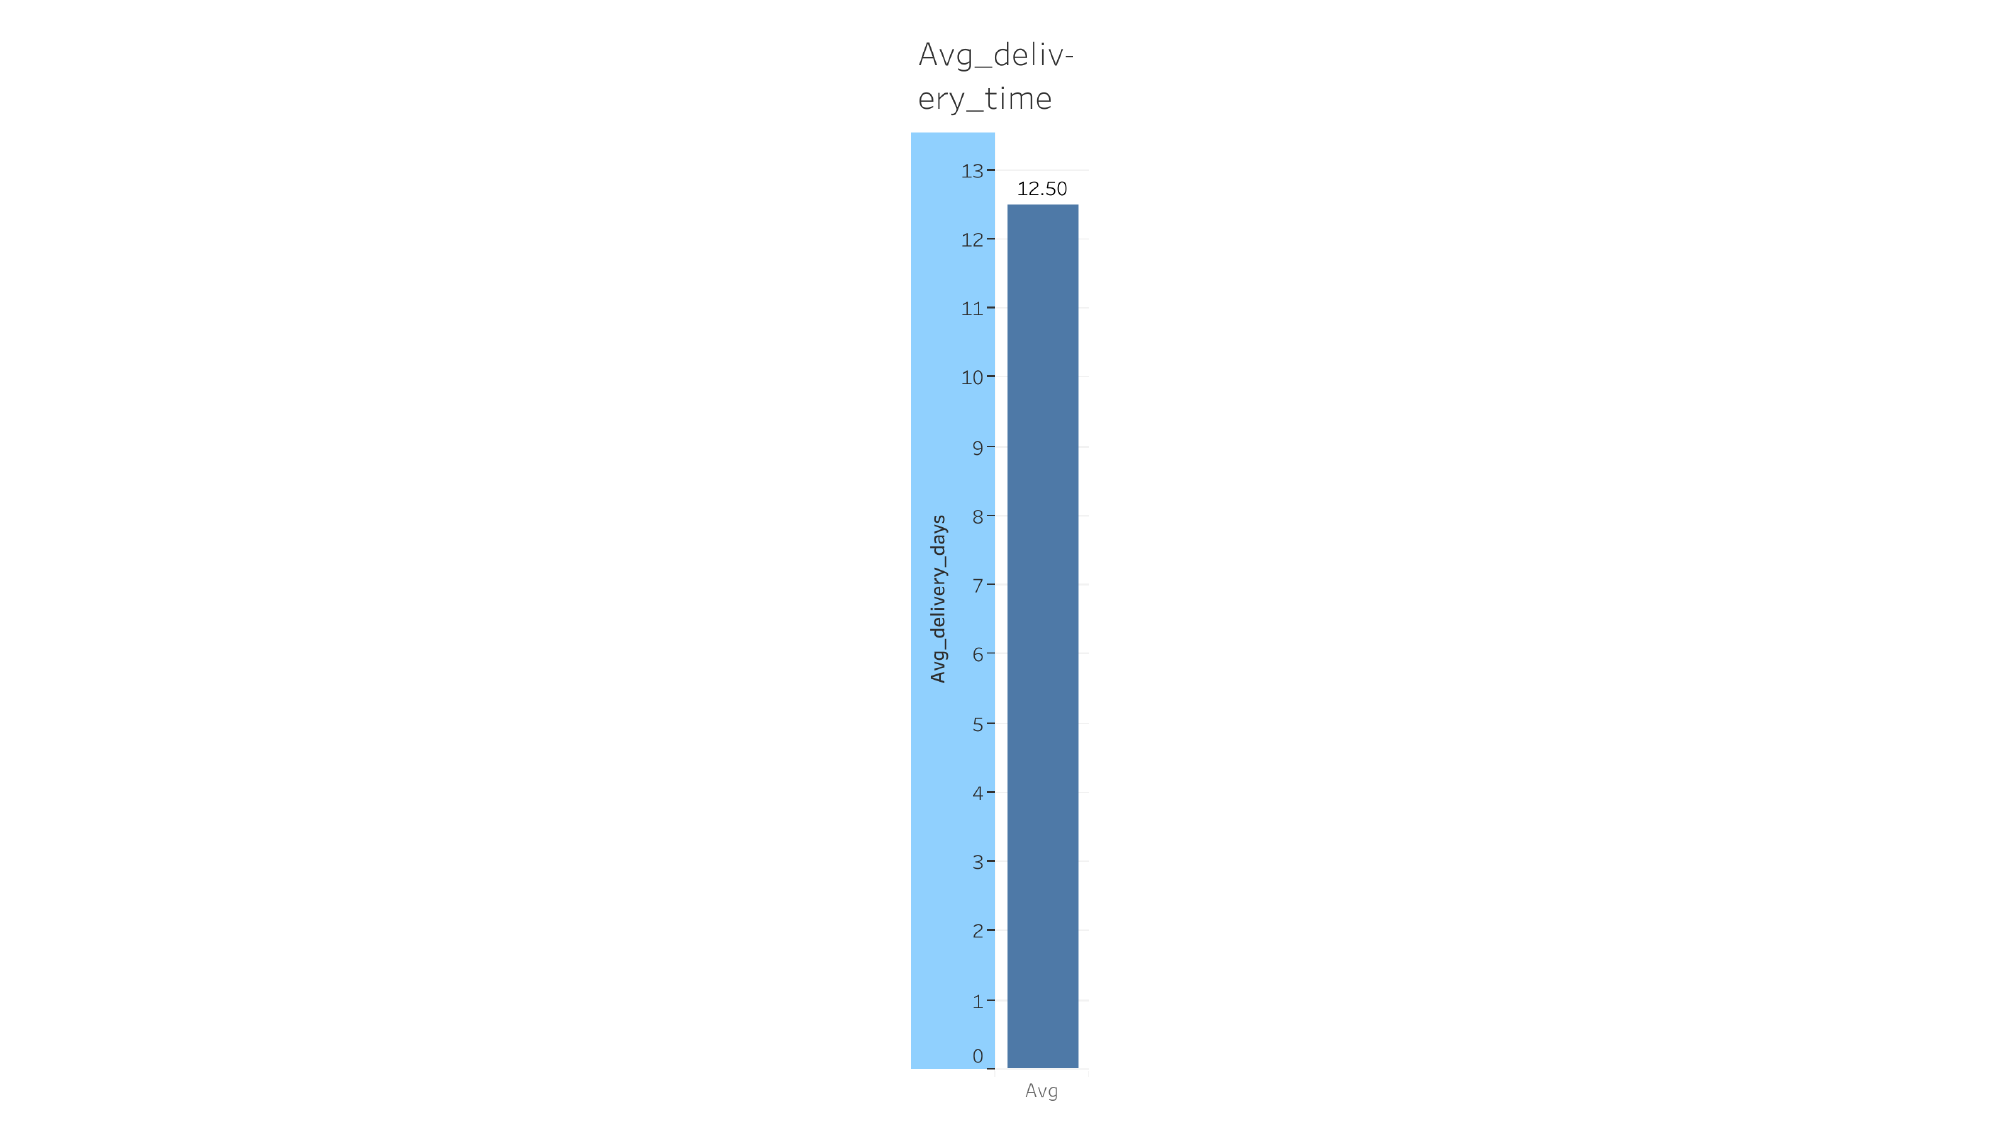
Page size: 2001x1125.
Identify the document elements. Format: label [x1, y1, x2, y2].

picture [911, 21, 1089, 1104]
